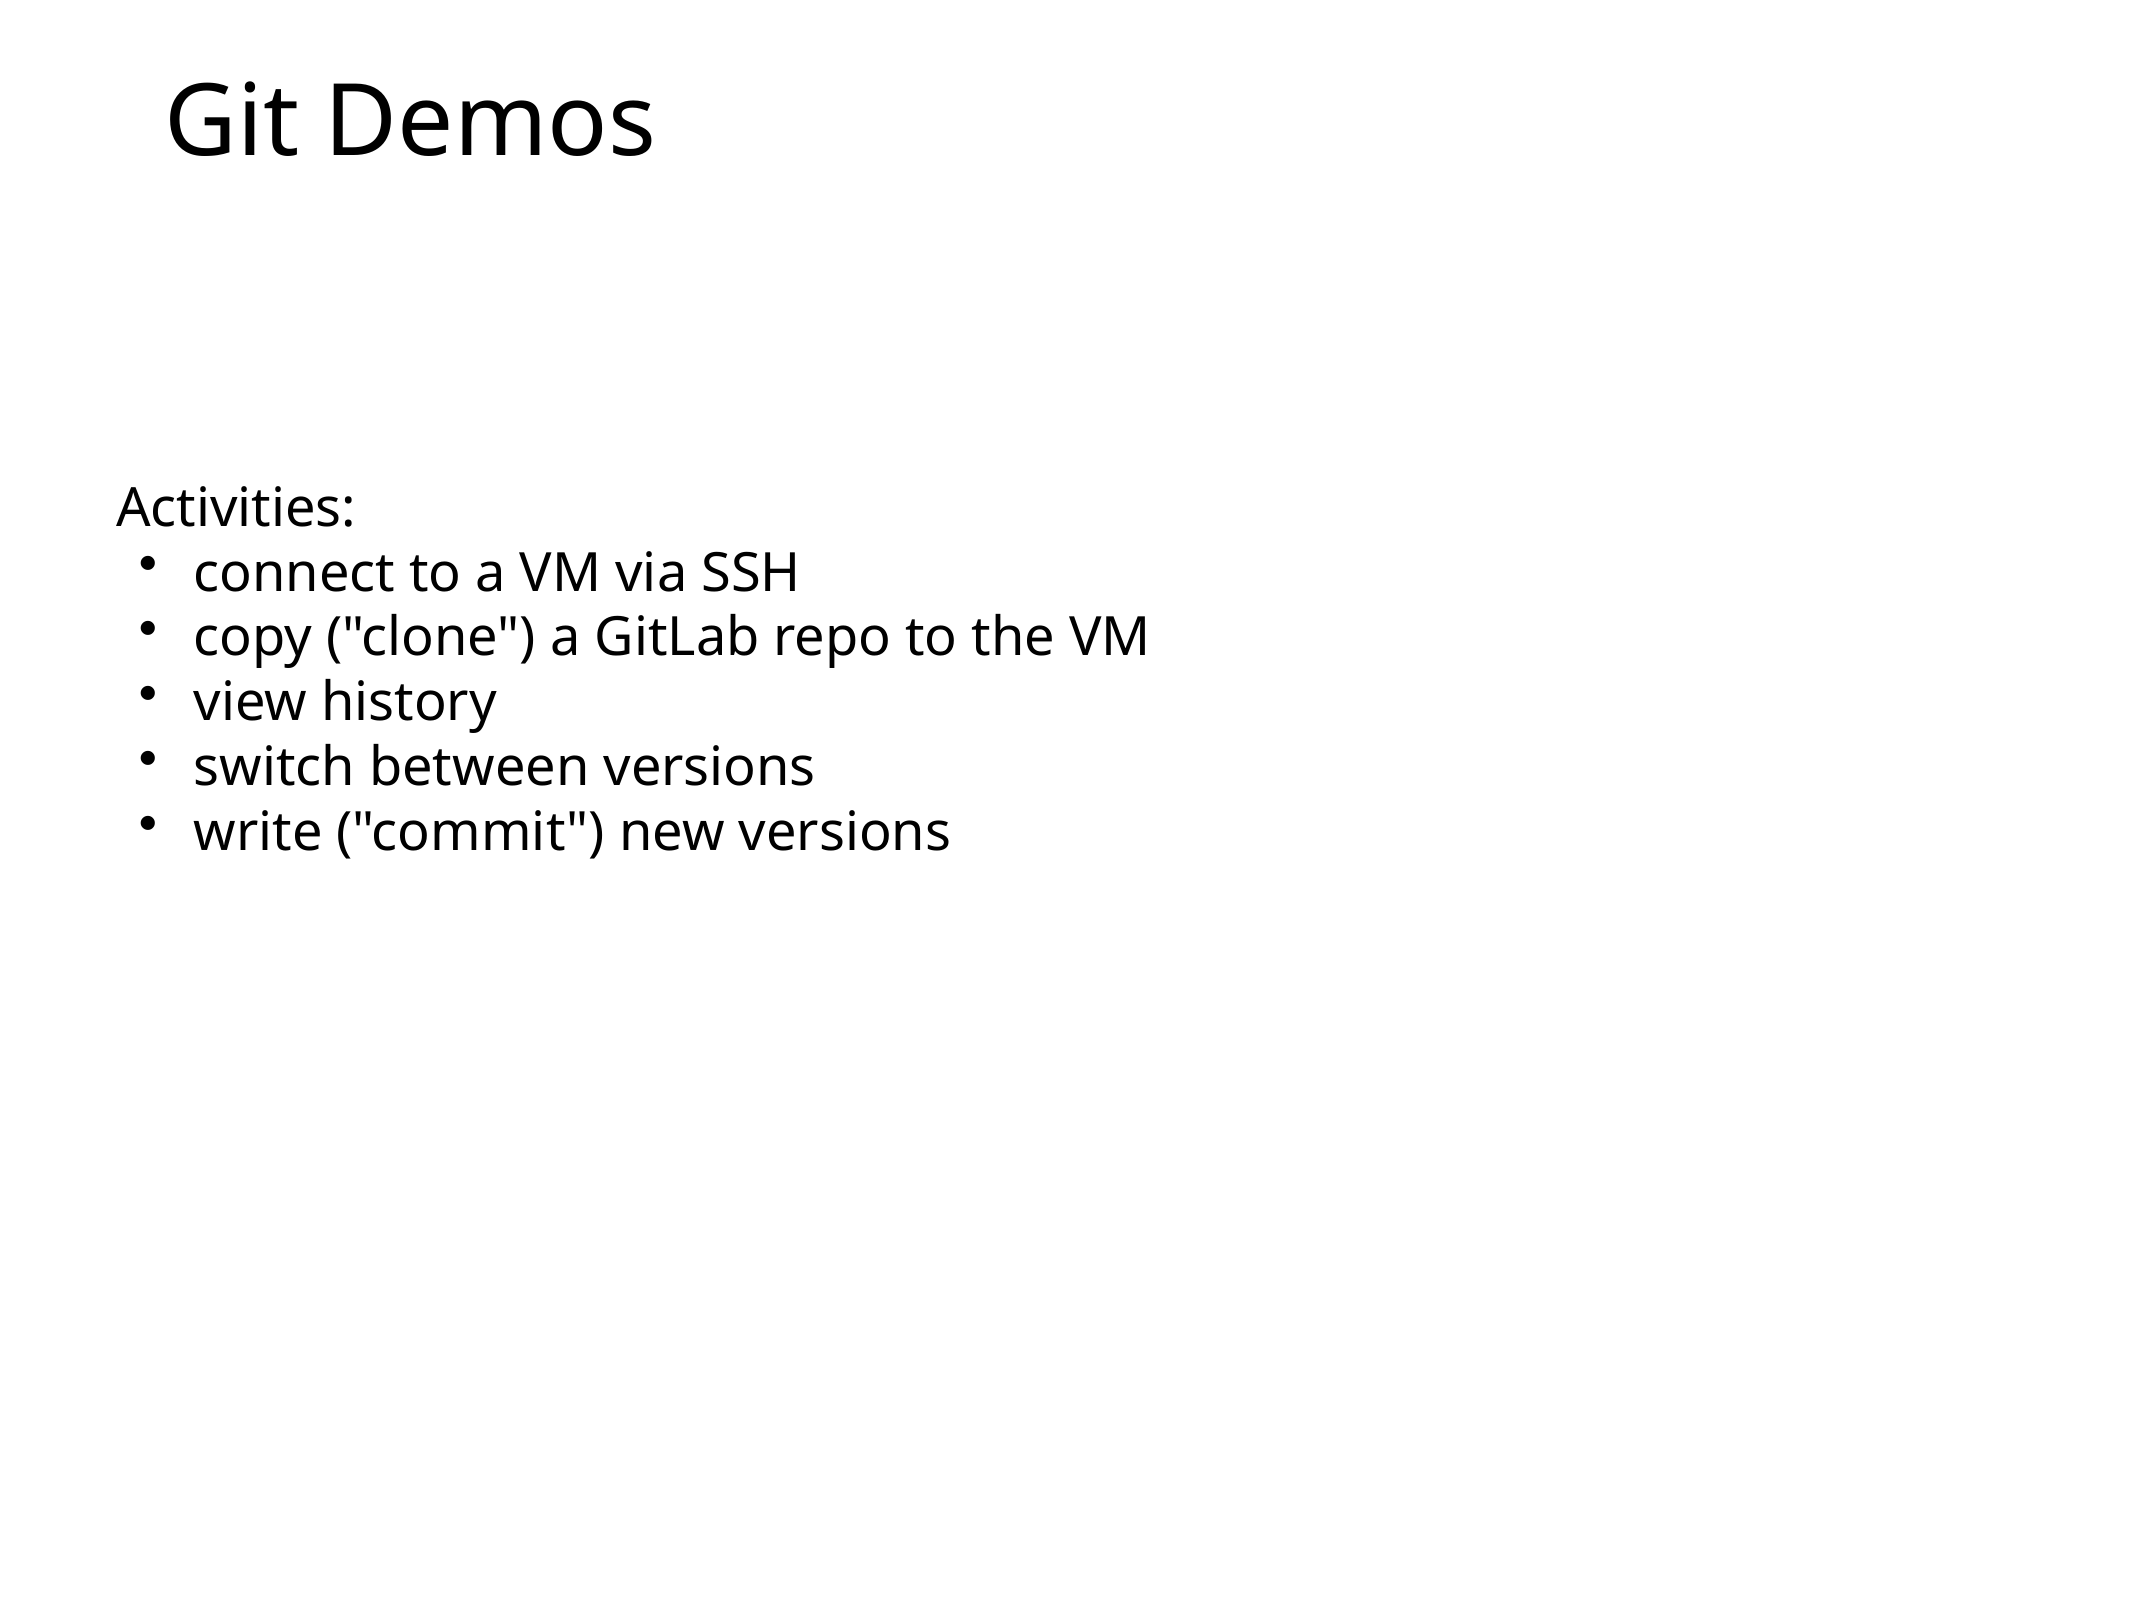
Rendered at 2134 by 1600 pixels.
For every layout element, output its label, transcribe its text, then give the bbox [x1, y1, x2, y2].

title Git Demos [155, 41, 1978, 191]
text_box Activities: connect to a VM via SSH copy ("clone") a GitLab repo to the VM view history switch between versions write ("commit") new versions [107, 463, 1160, 870]
